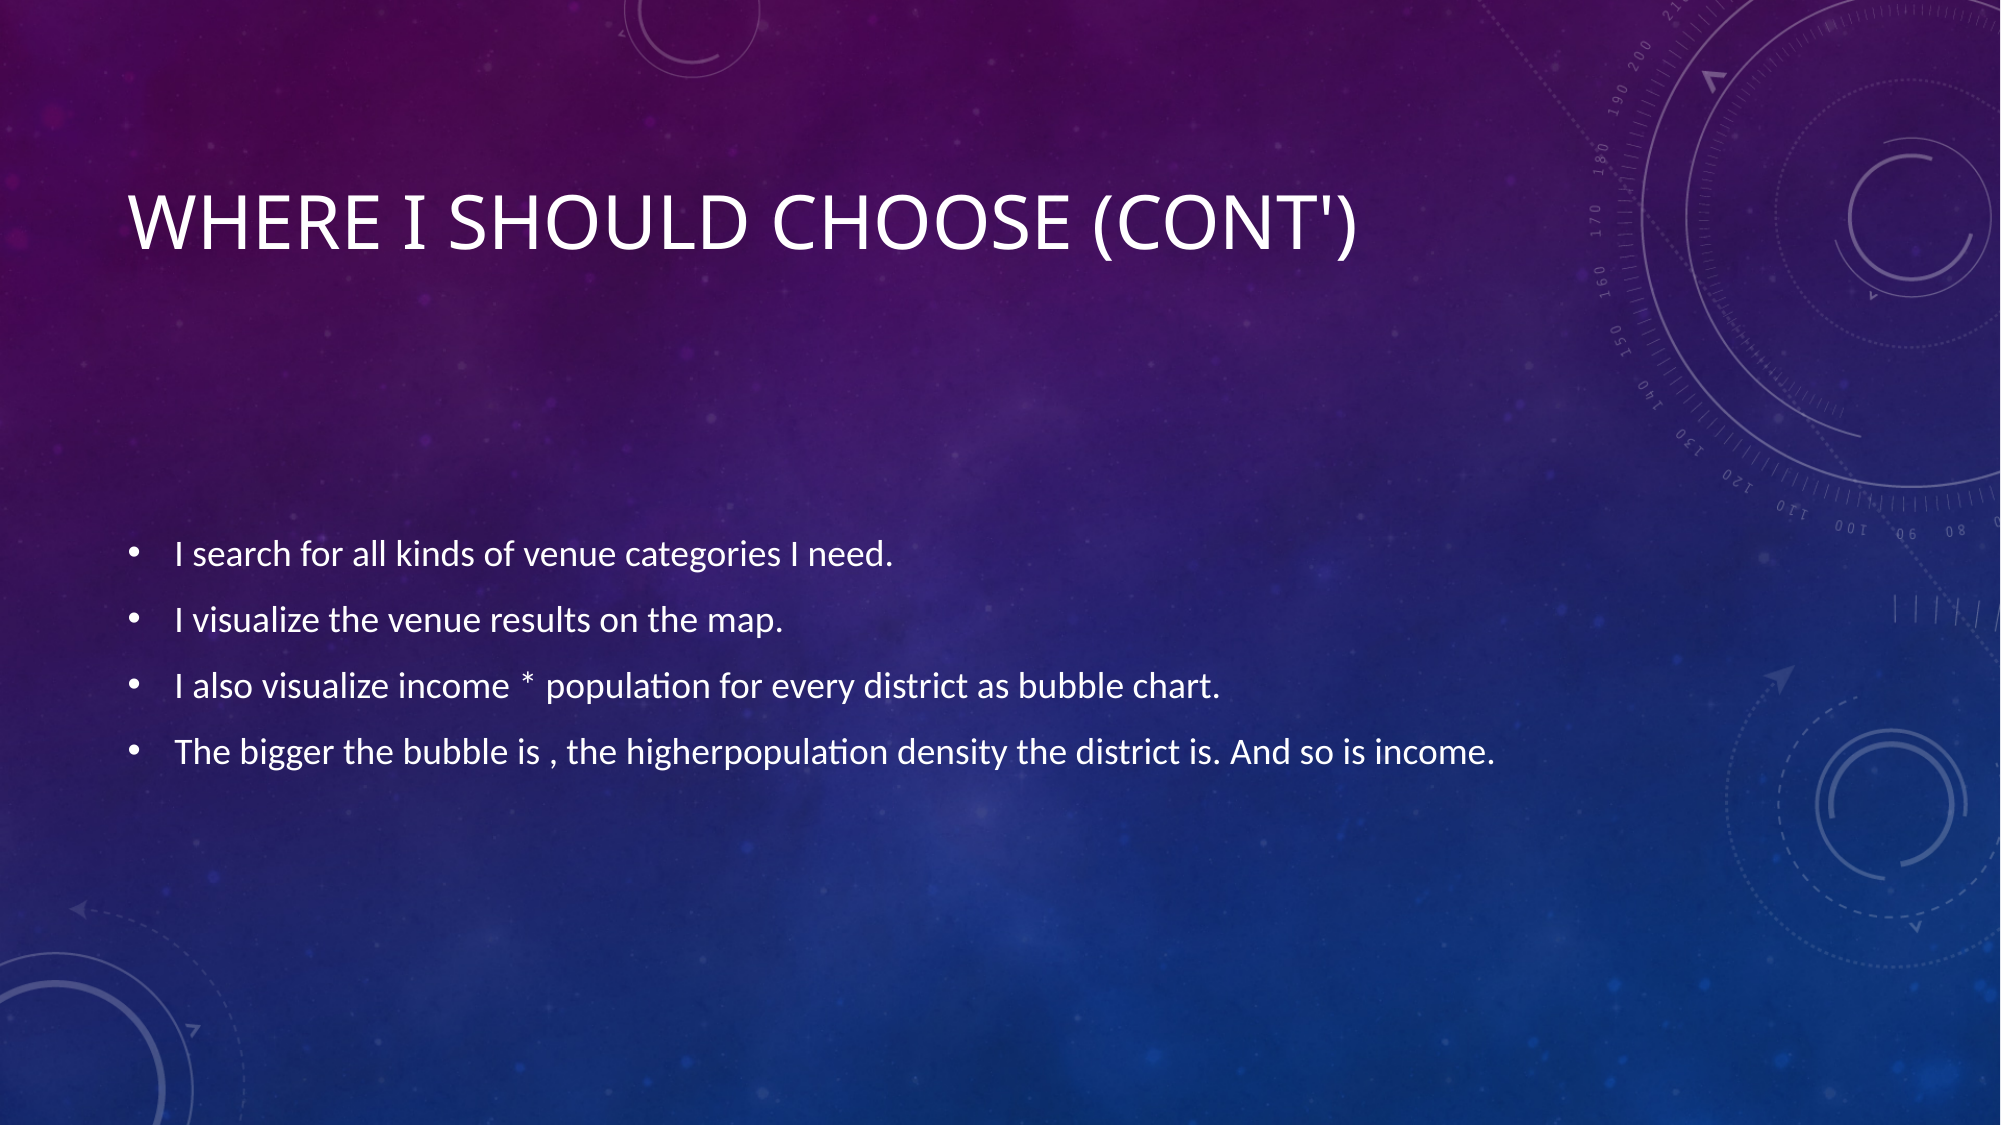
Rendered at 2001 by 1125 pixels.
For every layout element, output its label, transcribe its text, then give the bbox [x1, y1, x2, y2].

picture [0, 0, 2001, 1125]
title where i should choose (Cont') [112, 99, 1775, 339]
list I search for all kinds of venue categories I need. I visualize the venue results on the map. I also visualize income * population for every district as bubble chart. The bigger the bubble is , the higherpopulation density the district is. And so is income. [112, 351, 1775, 950]
